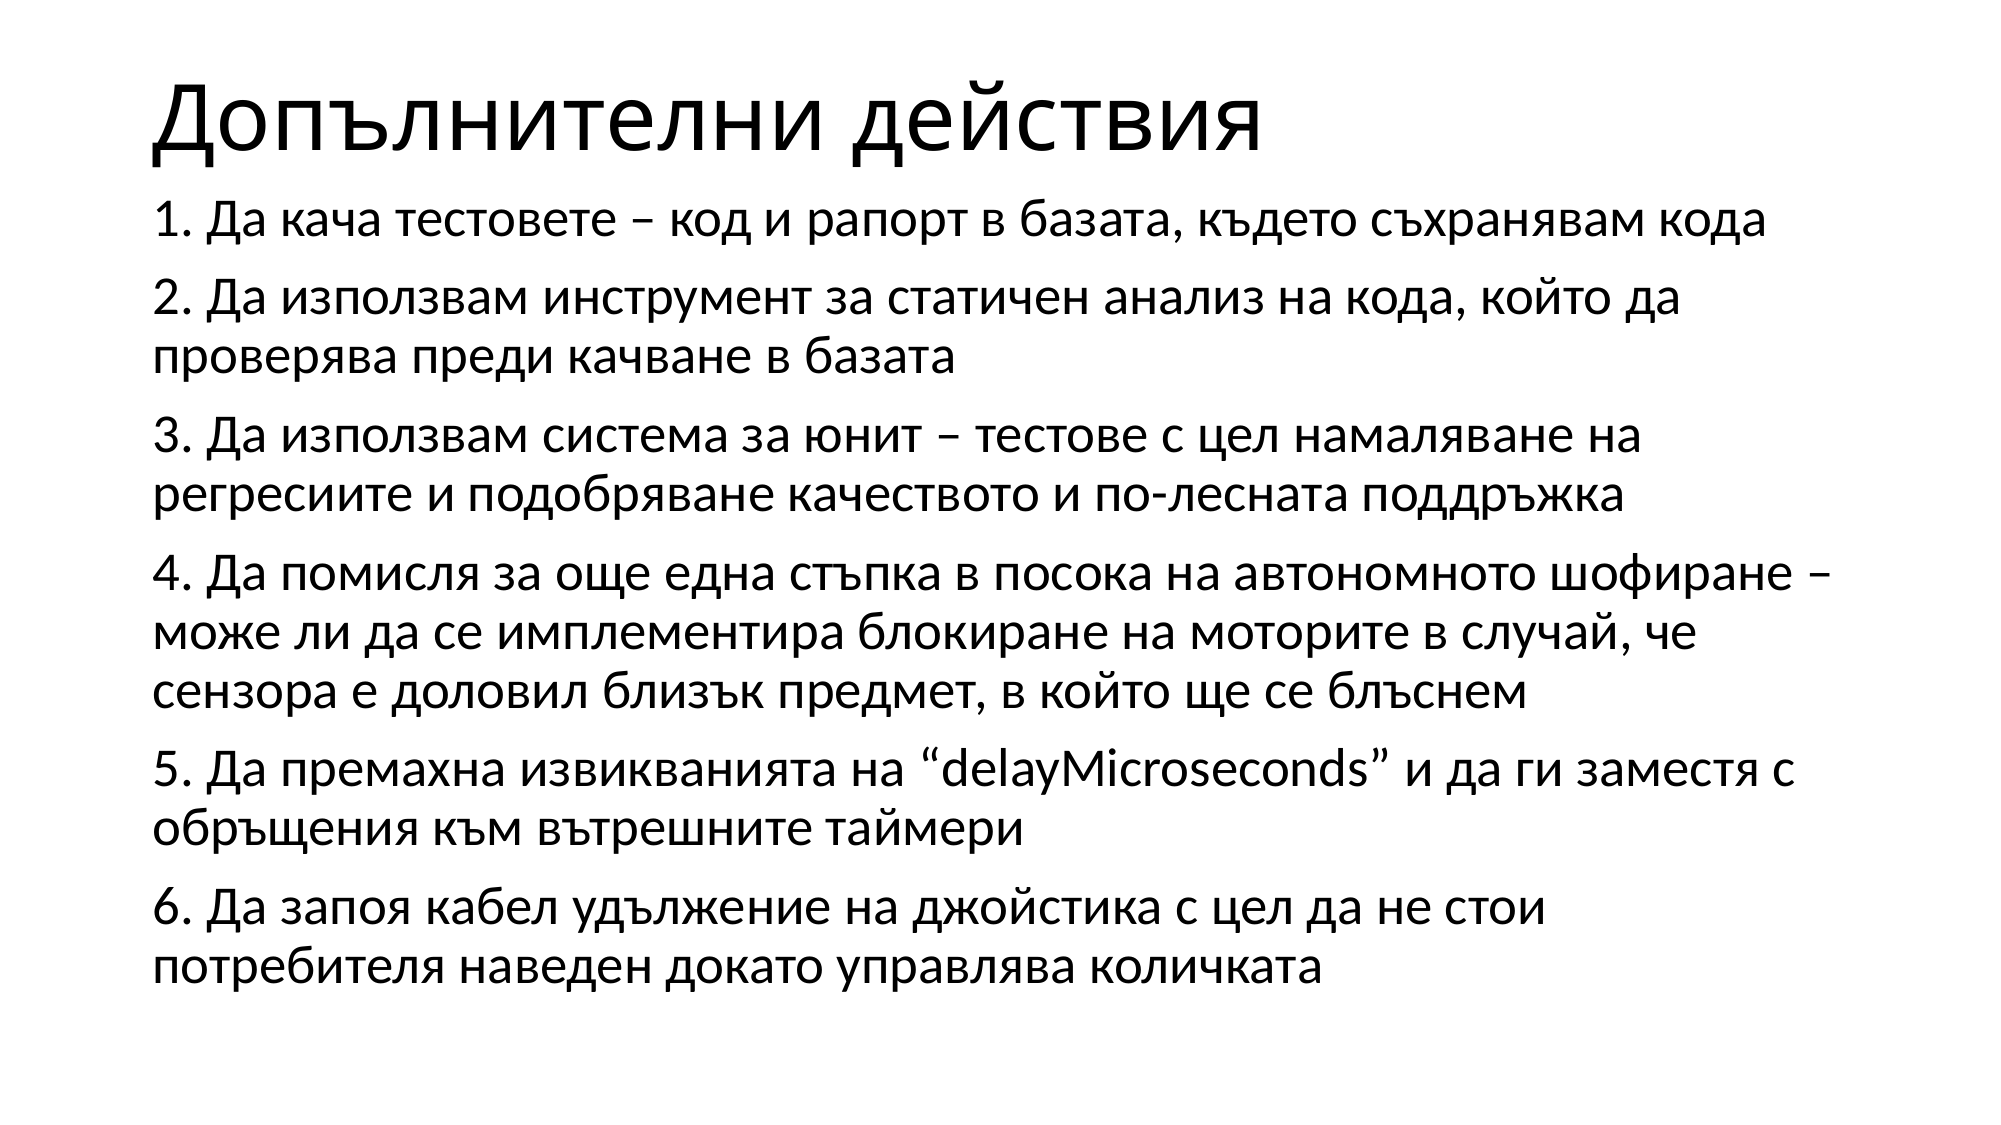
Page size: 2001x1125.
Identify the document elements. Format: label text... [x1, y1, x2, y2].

list 1. Да кача тестовете – код и рапорт в базата, където съхранявам кода 2. Да използвам инструмент за статичен анализ на кода, който да проверява преди качване в базата 3. Да използвам система за юнит – тестове с цел намаляване на регресиите и подобряване качеството и по-лесната поддръжка 4. Да помисля за още една стъпка в посока на автономното шофиране – може ли да се имплементира блокиране на моторите в случай, че сензора е доловил близък предмет, в който ще се блъснем 5. Да премахна извикванията на “delayMicroseconds” и да ги заместя с обръщения към вътрешните таймери 6. Да запоя кабел удължение на джойстика с цел да не стои потребителя наведен докато управлява количката [137, 181, 1863, 1014]
title Допълнителни действия [137, 59, 1863, 181]
